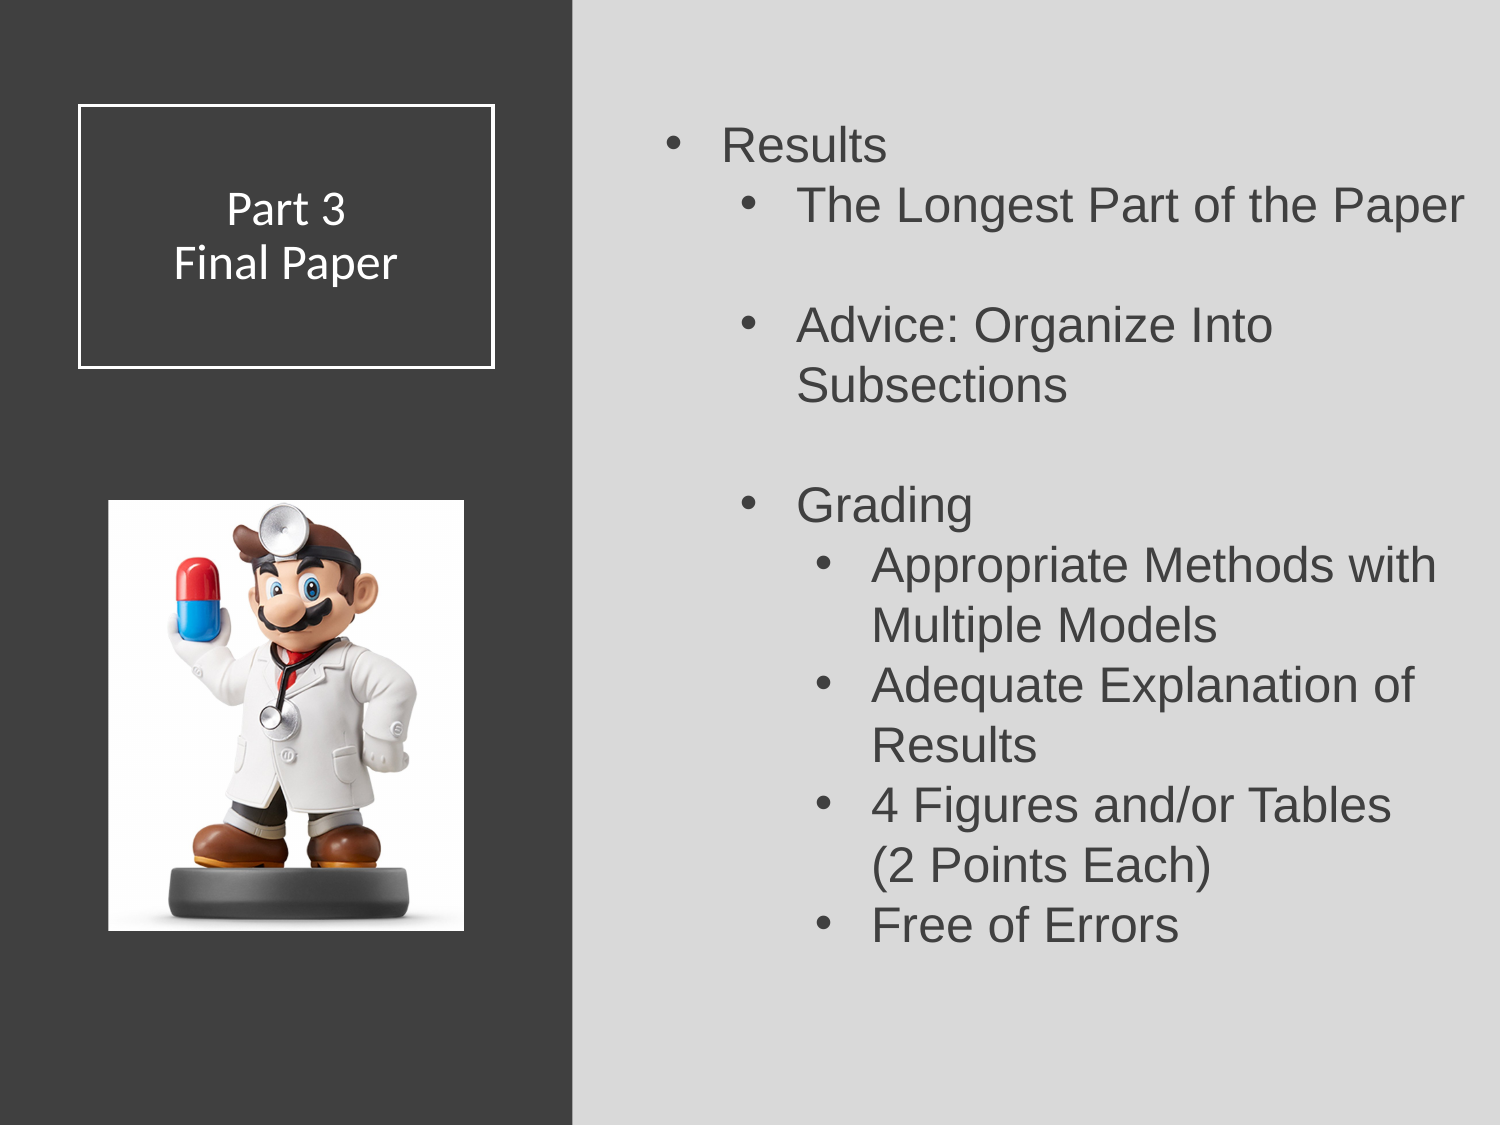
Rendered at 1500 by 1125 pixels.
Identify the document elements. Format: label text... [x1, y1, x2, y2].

picture [107, 499, 465, 931]
text_box Results The Longest Part of the Paper Advice: Organize Into Subsections Grading Appropriate Methods with Multiple Models Adequate Explanation of Results 4 Figures and/or Tables (2 Points Each) Free of Errors [650, 105, 1500, 961]
title Part 3 Final Paper [78, 105, 494, 368]
text_box [0, 0, 573, 1125]
